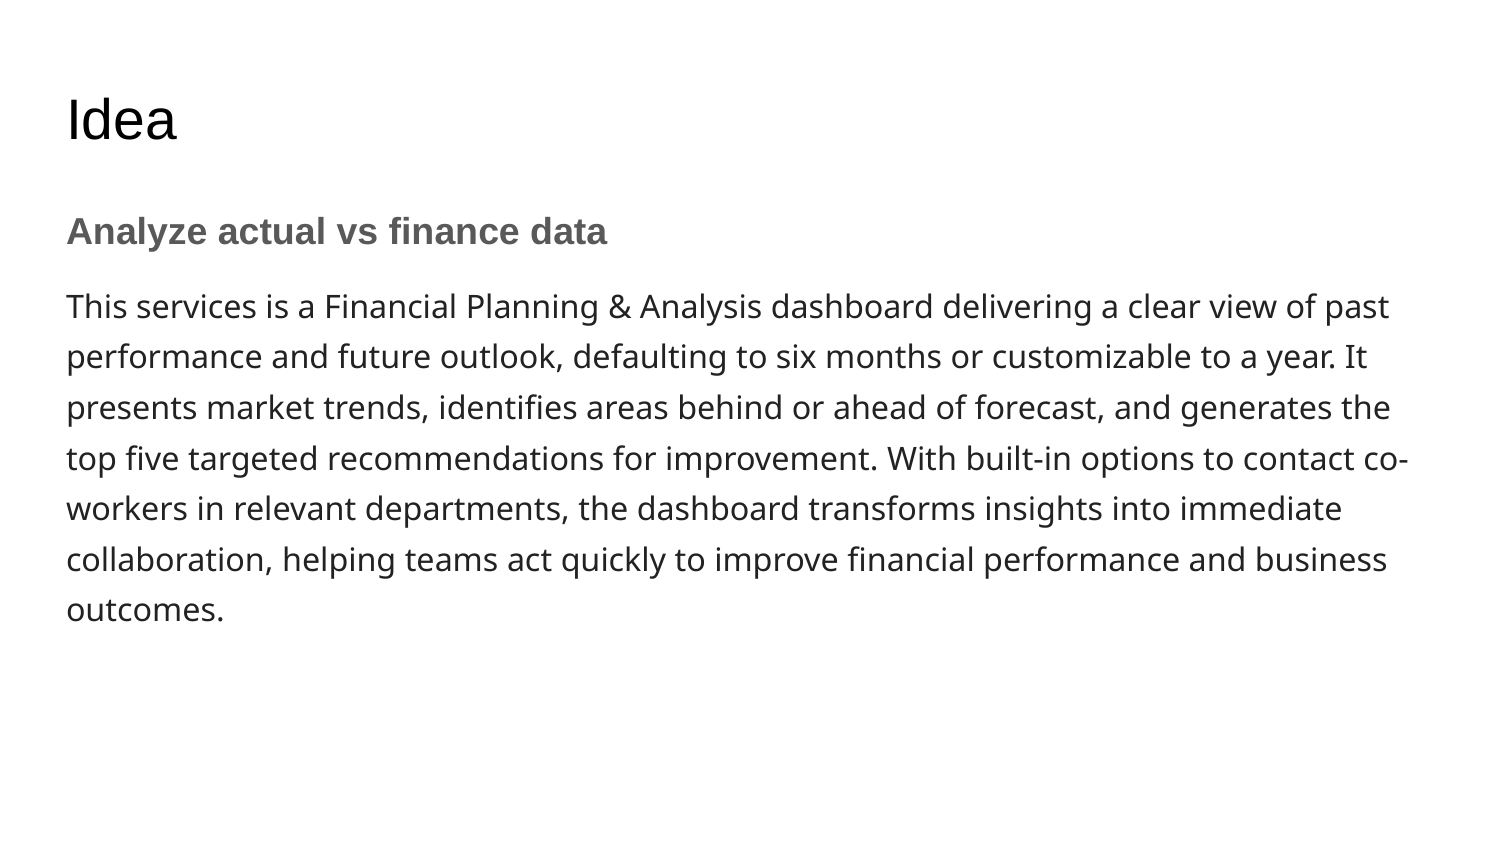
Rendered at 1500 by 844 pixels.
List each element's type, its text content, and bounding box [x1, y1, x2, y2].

list Analyze actual vs finance data This services is a Financial Planning & Analysis dashboard delivering a clear view of past performance and future outlook, defaulting to six months or customizable to a year. It presents market trends, identifies areas behind or ahead of forecast, and generates the top five targeted recommendations for improvement. With built-in options to contact co-workers in relevant departments, the dashboard transforms insights into immediate collaboration, helping teams act quickly to improve financial performance and business outcomes. [51, 189, 1449, 750]
title Idea [51, 72, 1449, 167]
